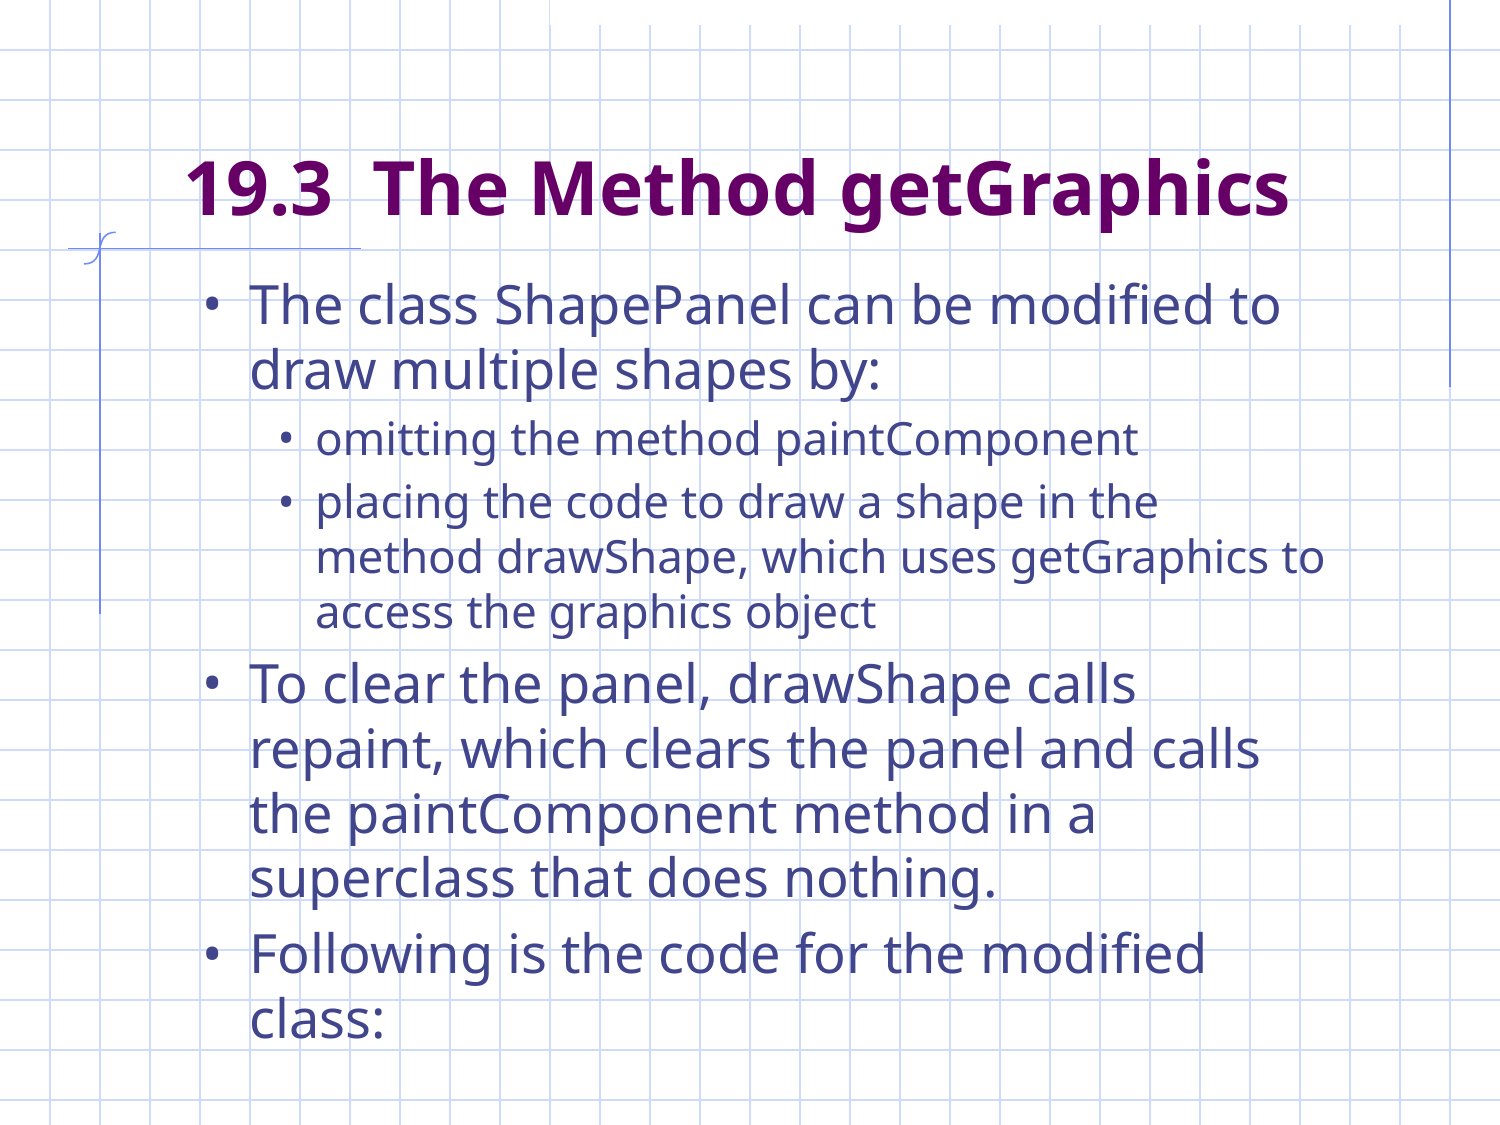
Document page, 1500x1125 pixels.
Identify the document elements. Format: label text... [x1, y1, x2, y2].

title 19.3 The Method getGraphics [99, 112, 1375, 238]
list The class ShapePanel can be modified to draw multiple shapes by: omitting the method paintComponent placing the code to draw a shape in the method drawShape, which uses getGraphics to access the graphics object To clear the panel, drawShape calls repaint, which clears the panel and calls the paintComponent method in a superclass that does nothing. Following is the code for the modified class: [112, 262, 1350, 1088]
